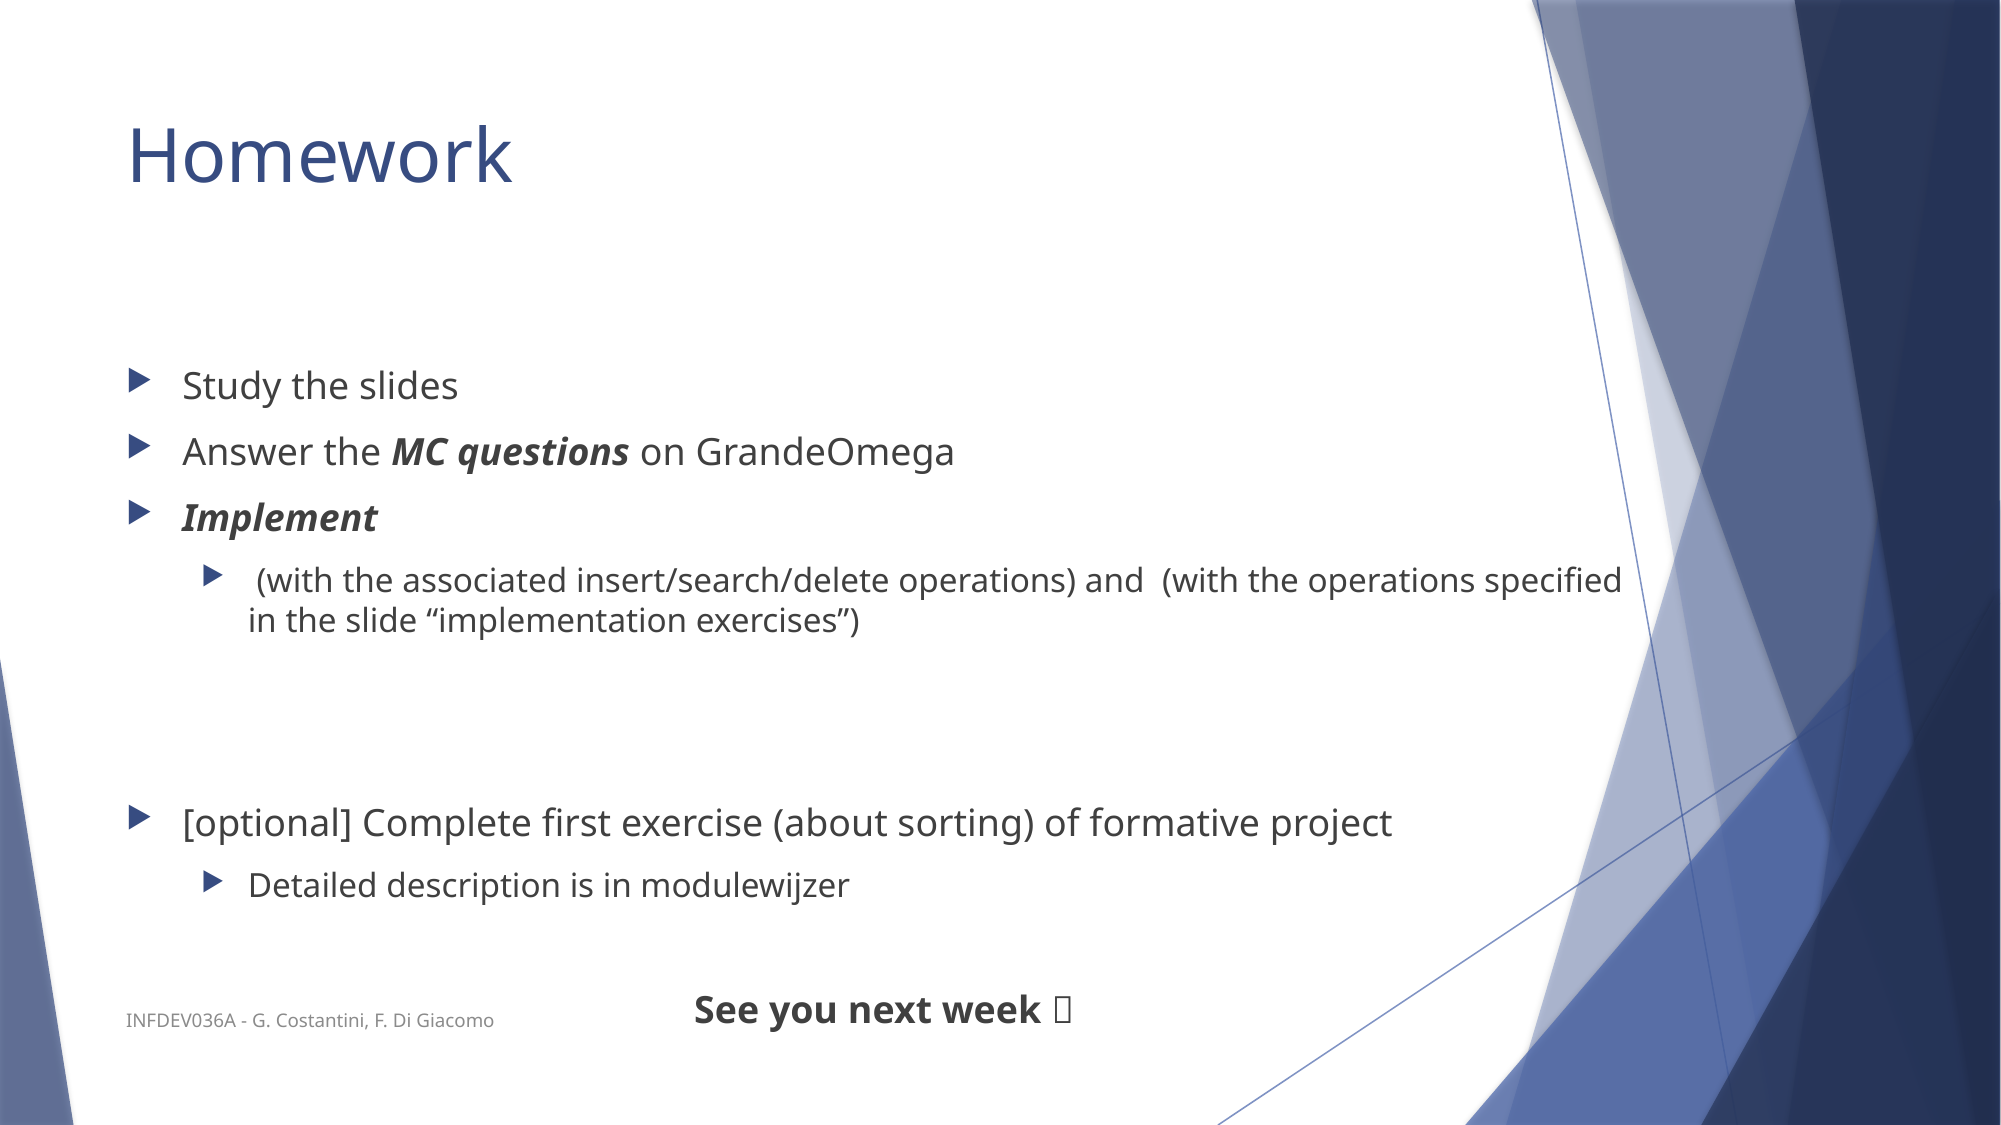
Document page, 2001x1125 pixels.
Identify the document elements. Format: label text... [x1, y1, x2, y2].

title Homework [111, 99, 1522, 317]
footer INFDEV036A - G. Costantini, F. Di Giacomo [111, 991, 1145, 1051]
